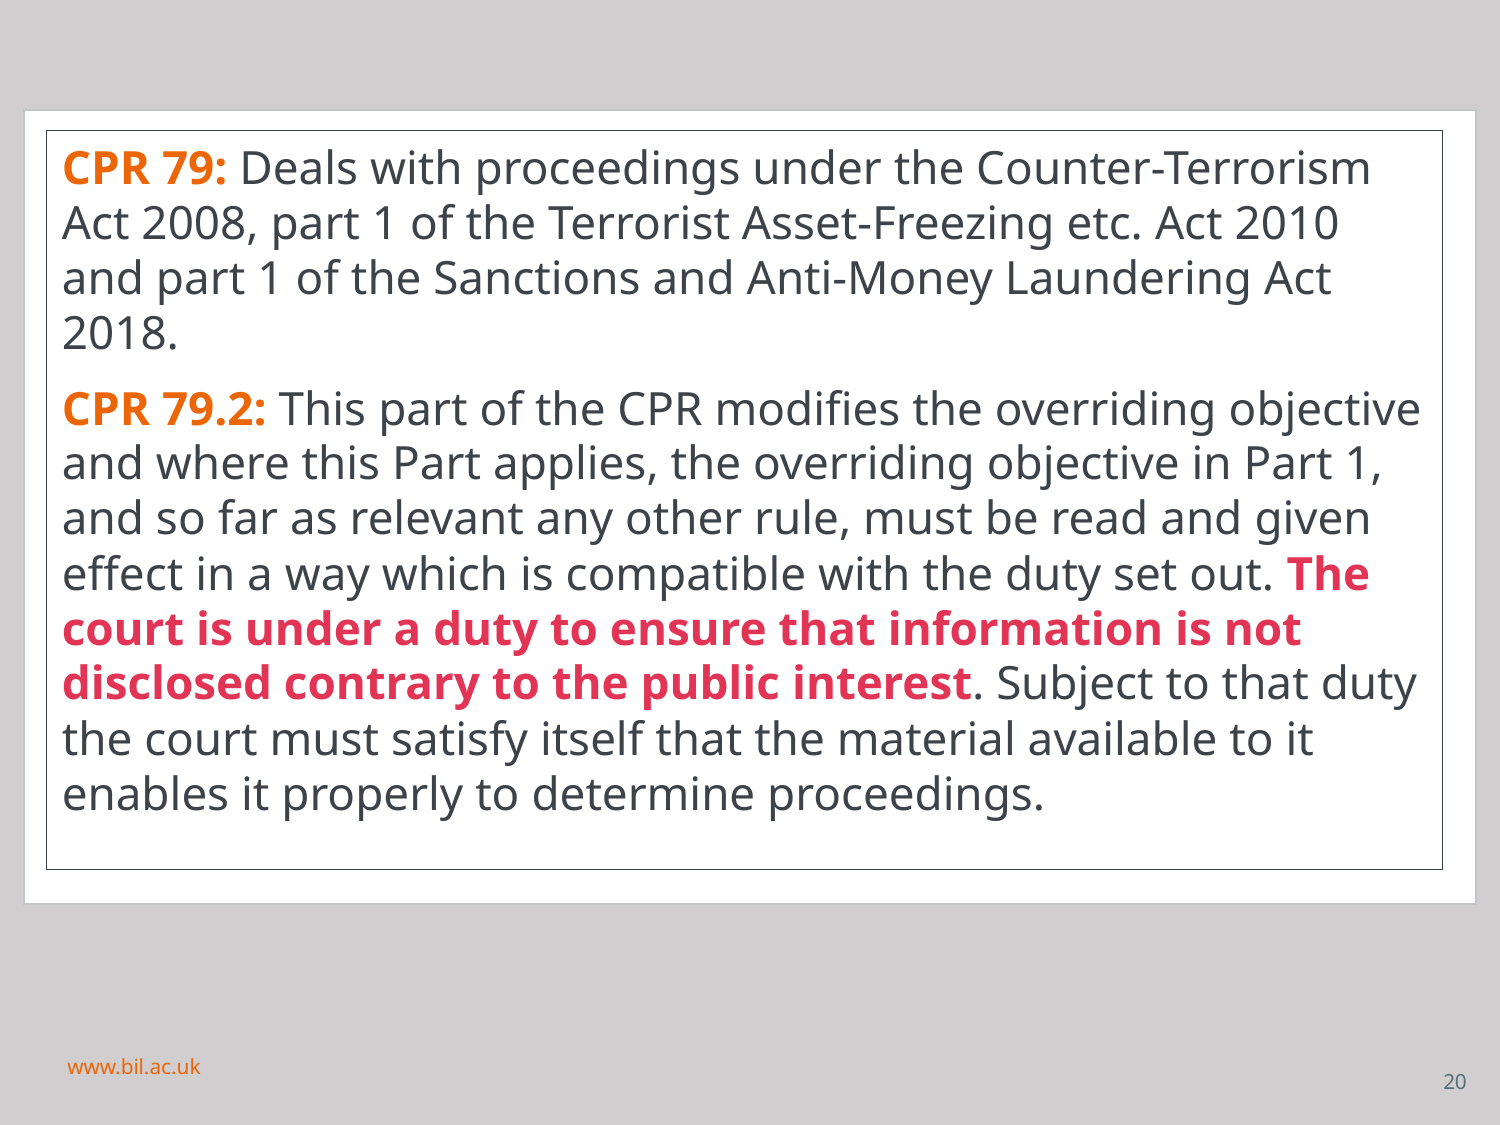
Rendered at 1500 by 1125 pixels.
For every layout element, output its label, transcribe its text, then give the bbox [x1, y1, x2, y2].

slide_number 20 [1411, 1058, 1482, 1107]
text_box [23, 109, 1477, 905]
text_box CPR 79: Deals with proceedings under the Counter-Terrorism Act 2008, part 1 of the Terrorist Asset-Freezing etc. Act 2010 and part 1 of the Sanctions and Anti-Money Laundering Act 2018. CPR 79.2: This part of the CPR modifies the overriding objective and where this Part applies, the overriding objective in Part 1, and so far as relevant any other rule, must be read and given effect in a way which is compatible with the duty set out. The court is under a duty to ensure that information is not disclosed contrary to the public interest. Subject to that duty the court must satisfy itself that the material available to it enables it properly to determine proceedings. [46, 130, 1443, 870]
list www.bil.ac.uk [52, 1046, 1057, 1105]
